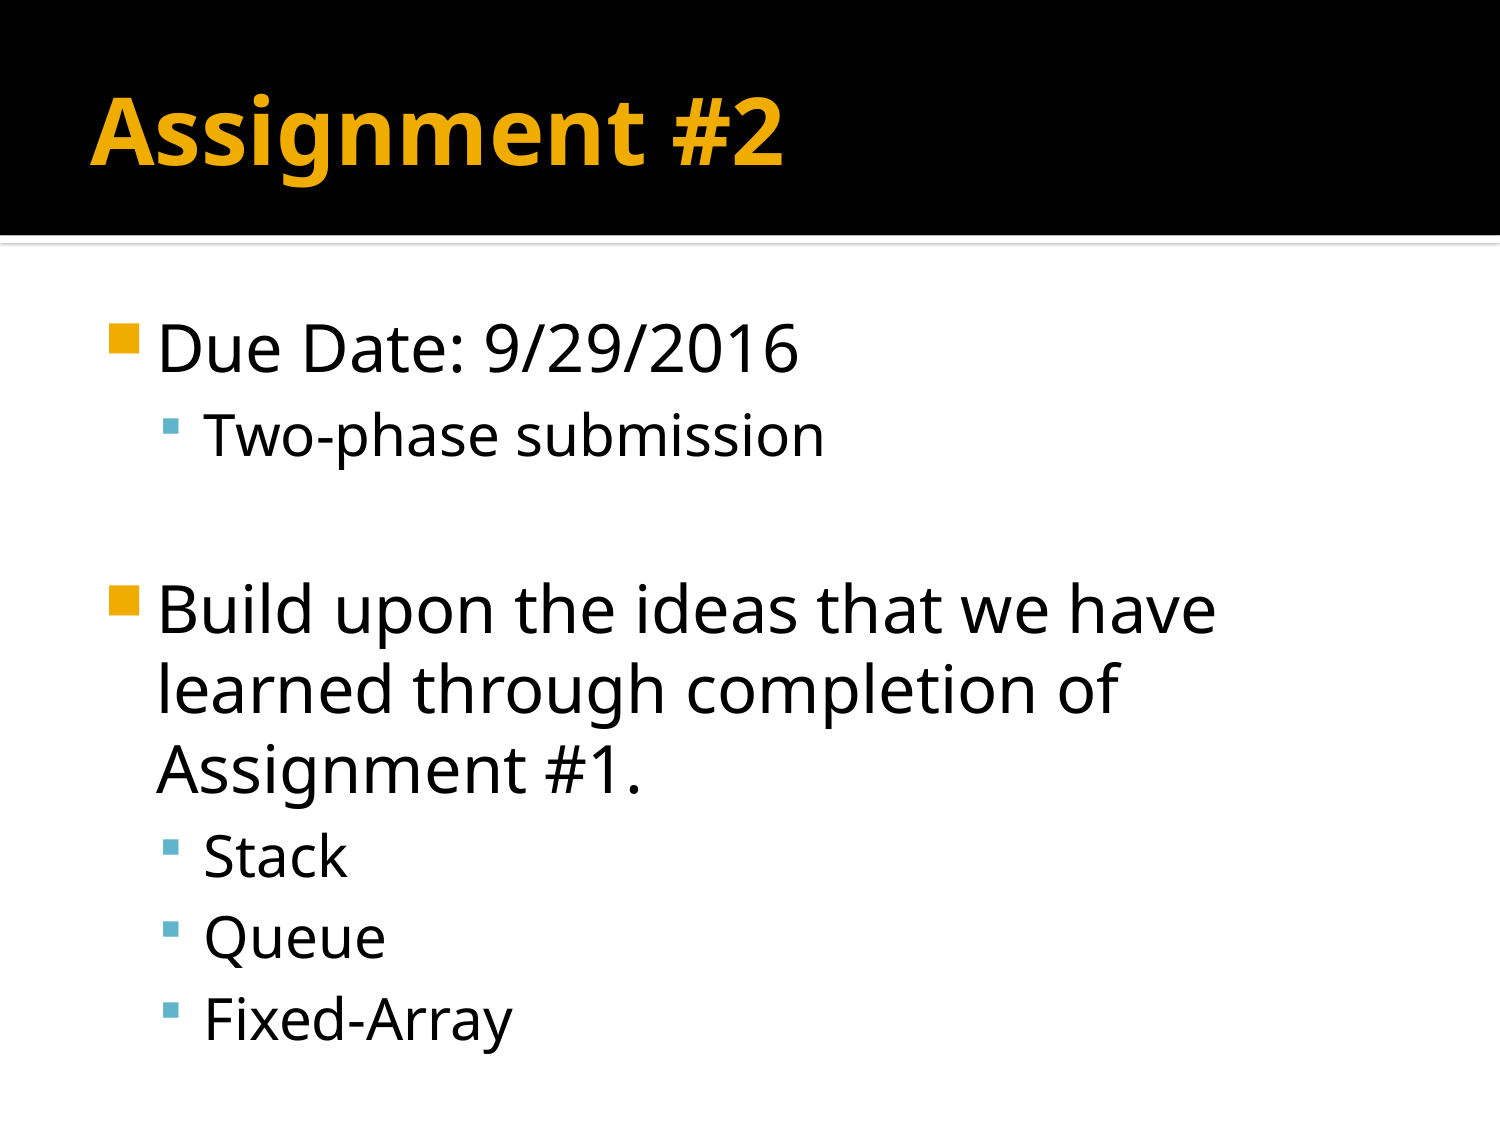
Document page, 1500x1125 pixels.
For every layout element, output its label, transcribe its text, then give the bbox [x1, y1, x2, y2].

title Assignment #2 [75, 25, 1425, 231]
list Due Date: 9/29/2016 Two-phase submission Build upon the ideas that we have learned through completion of Assignment #1. Stack Queue Fixed-Array [75, 291, 1425, 1050]
